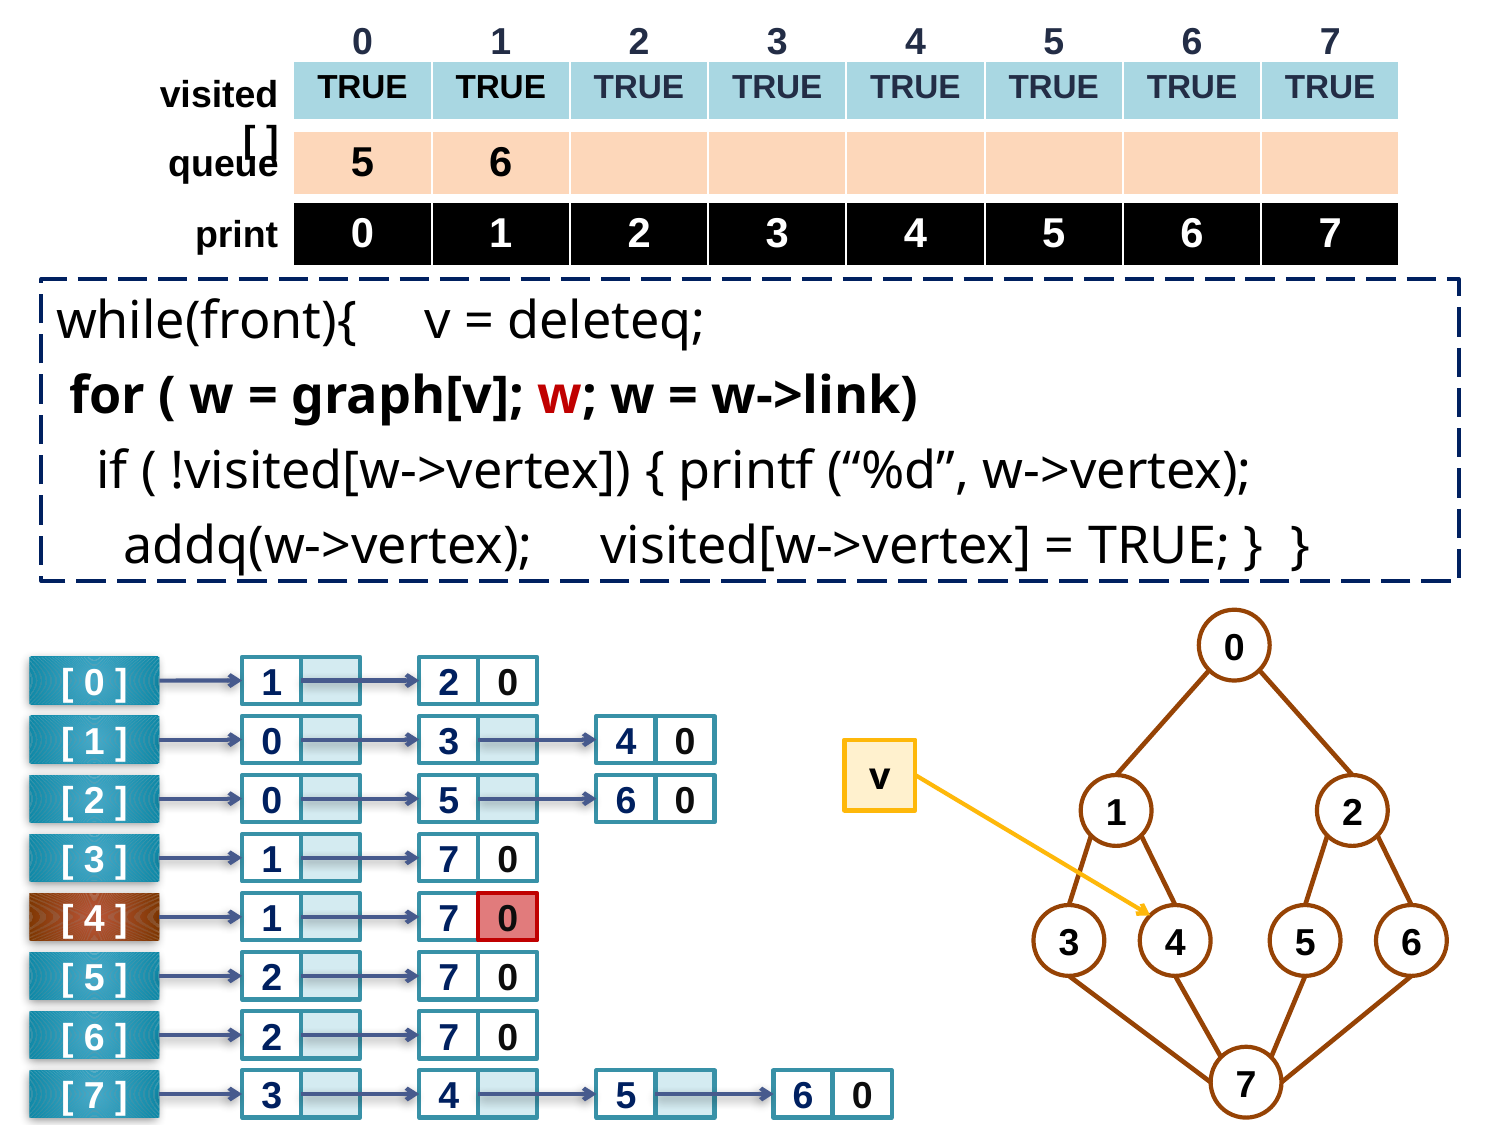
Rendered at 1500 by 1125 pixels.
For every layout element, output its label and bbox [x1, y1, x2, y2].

text_box [29, 1068, 894, 1120]
text_box [29, 1009, 539, 1061]
table_header [1124, 132, 1260, 194]
table_header [1262, 14, 1398, 60]
table_header [571, 14, 707, 60]
text_box [41, 278, 1459, 582]
table_header [294, 14, 431, 60]
text_box [104, 202, 294, 263]
table_header [847, 132, 984, 194]
table_header [294, 62, 431, 119]
text_box [29, 773, 717, 824]
table_header [986, 62, 1122, 119]
table_header [571, 132, 707, 194]
table_header [986, 14, 1122, 60]
text_box [29, 950, 539, 1002]
table_header [986, 132, 1122, 194]
table_header [986, 203, 1122, 265]
table_header [294, 132, 431, 194]
table_header [433, 132, 569, 194]
text_box [29, 714, 717, 765]
table_header [571, 62, 707, 119]
text_box [842, 607, 1449, 1120]
text_box [29, 655, 539, 706]
table_header [571, 203, 707, 265]
table_header [1124, 14, 1260, 60]
table_header [1262, 132, 1398, 194]
table_header [1262, 62, 1398, 119]
table_header [433, 14, 569, 60]
table_header [709, 62, 845, 119]
table_header [709, 14, 845, 60]
table_header [1124, 62, 1260, 119]
table_header [433, 203, 569, 265]
table_header [1262, 203, 1398, 265]
text_box [29, 891, 539, 942]
table_header [1124, 203, 1260, 265]
text_box [29, 832, 539, 883]
table_header [709, 132, 845, 194]
table_header [847, 14, 984, 60]
table_header [433, 62, 569, 119]
table_header [294, 203, 431, 265]
text_box [104, 62, 294, 192]
table_header [847, 203, 984, 265]
table_header [709, 203, 845, 265]
table_header [847, 62, 984, 119]
